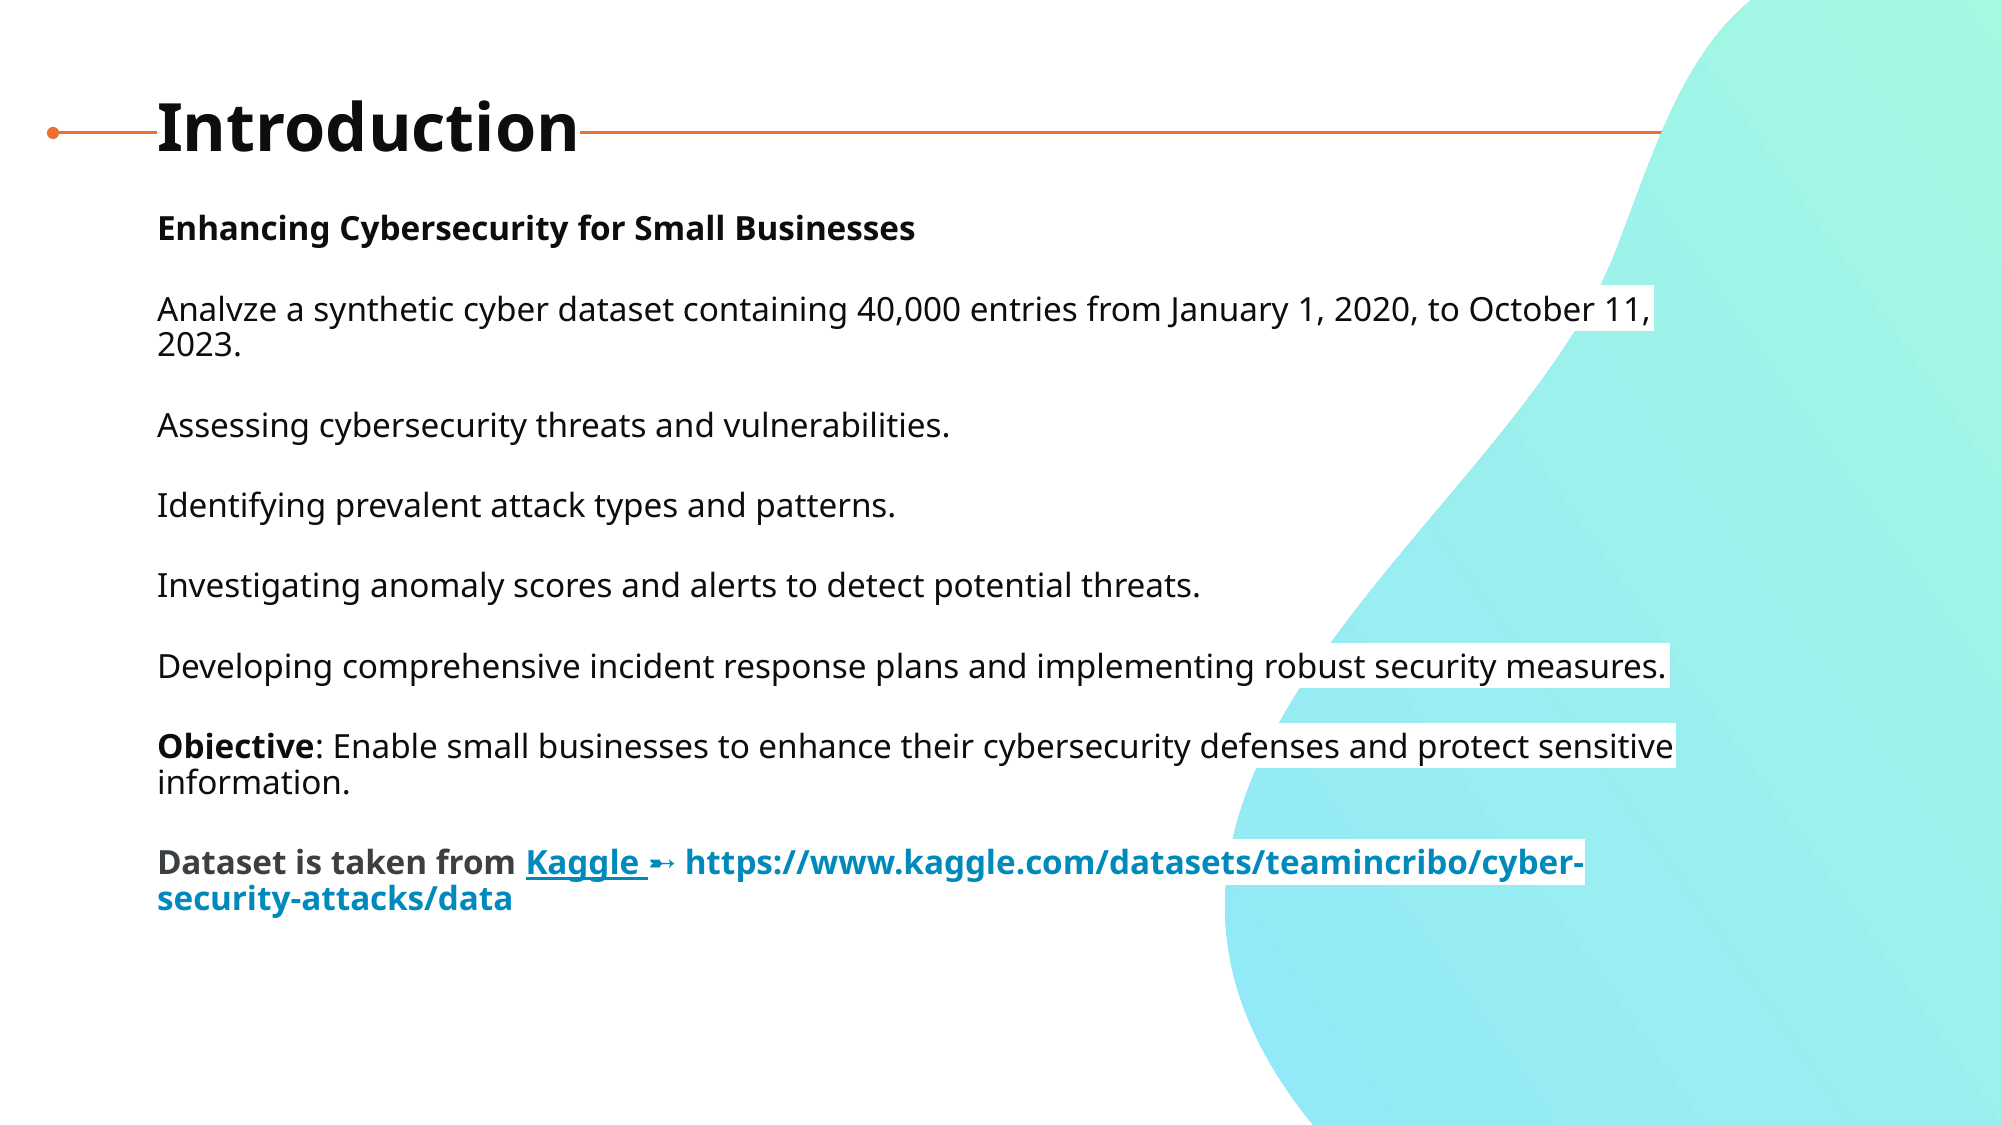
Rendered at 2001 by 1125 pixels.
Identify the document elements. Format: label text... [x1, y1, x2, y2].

list Enhancing Cybersecurity for Small Businesses Analyze a synthetic cyber dataset containing 40,000 entries from January 1, 2020, to October 11, 2023. Assessing cybersecurity threats and vulnerabilities. Identifying prevalent attack types and patterns. Investigating anomaly scores and alerts to detect potential threats. Developing comprehensive incident response plans and implementing robust security measures. Objective: Enable small businesses to enhance their cybersecurity defenses and protect sensitive information. Dataset is taken from Kaggle ➸ https://www.kaggle.com/datasets/teamincribo/cyber-security-attacks/data [137, 191, 1739, 906]
title Introduction [137, 73, 1468, 192]
text_box [1225, 0, 2000, 1125]
